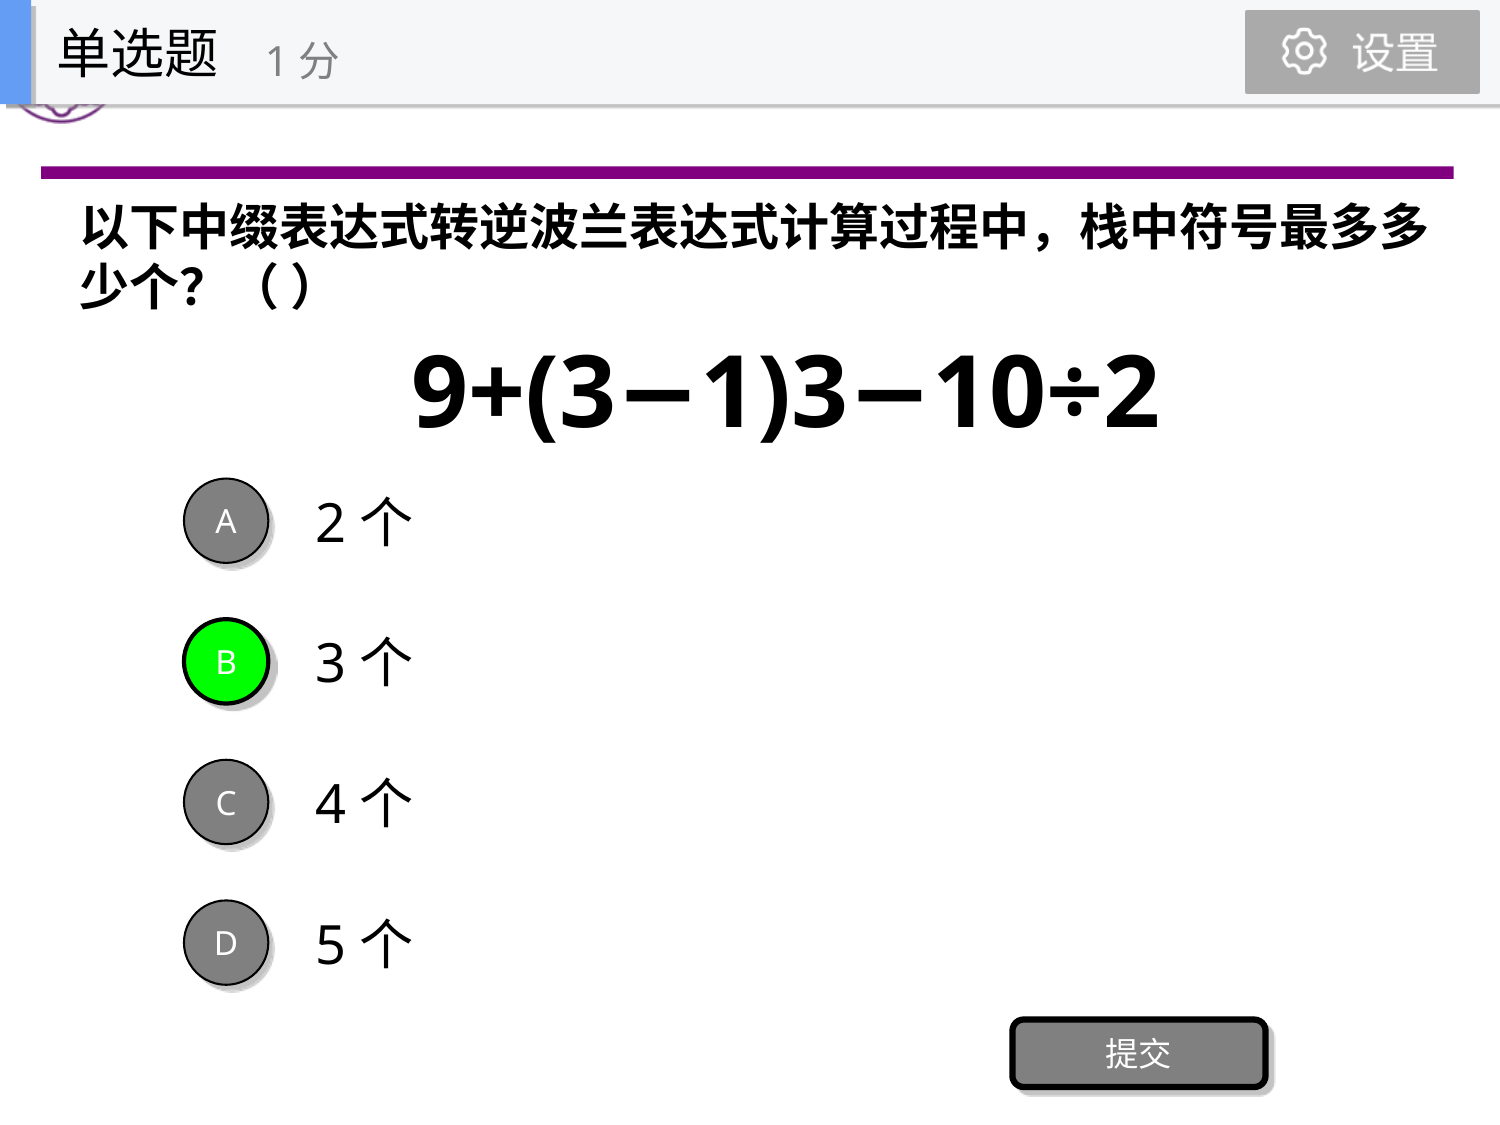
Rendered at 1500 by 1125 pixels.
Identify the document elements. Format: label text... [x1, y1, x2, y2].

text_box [0, 0, 1500, 105]
text_box 5个 [301, 889, 1352, 996]
text_box D [183, 900, 269, 985]
text_box C [183, 759, 269, 845]
text_box 3个 [301, 608, 1352, 714]
text_box 提交 [1012, 1019, 1266, 1088]
text_box 2个 [301, 467, 1352, 574]
text_box A [183, 478, 269, 563]
picture [0, 105, 124, 124]
text_box 4个 [301, 749, 1352, 855]
picture [1245, 10, 1480, 94]
text_box B [183, 619, 269, 704]
